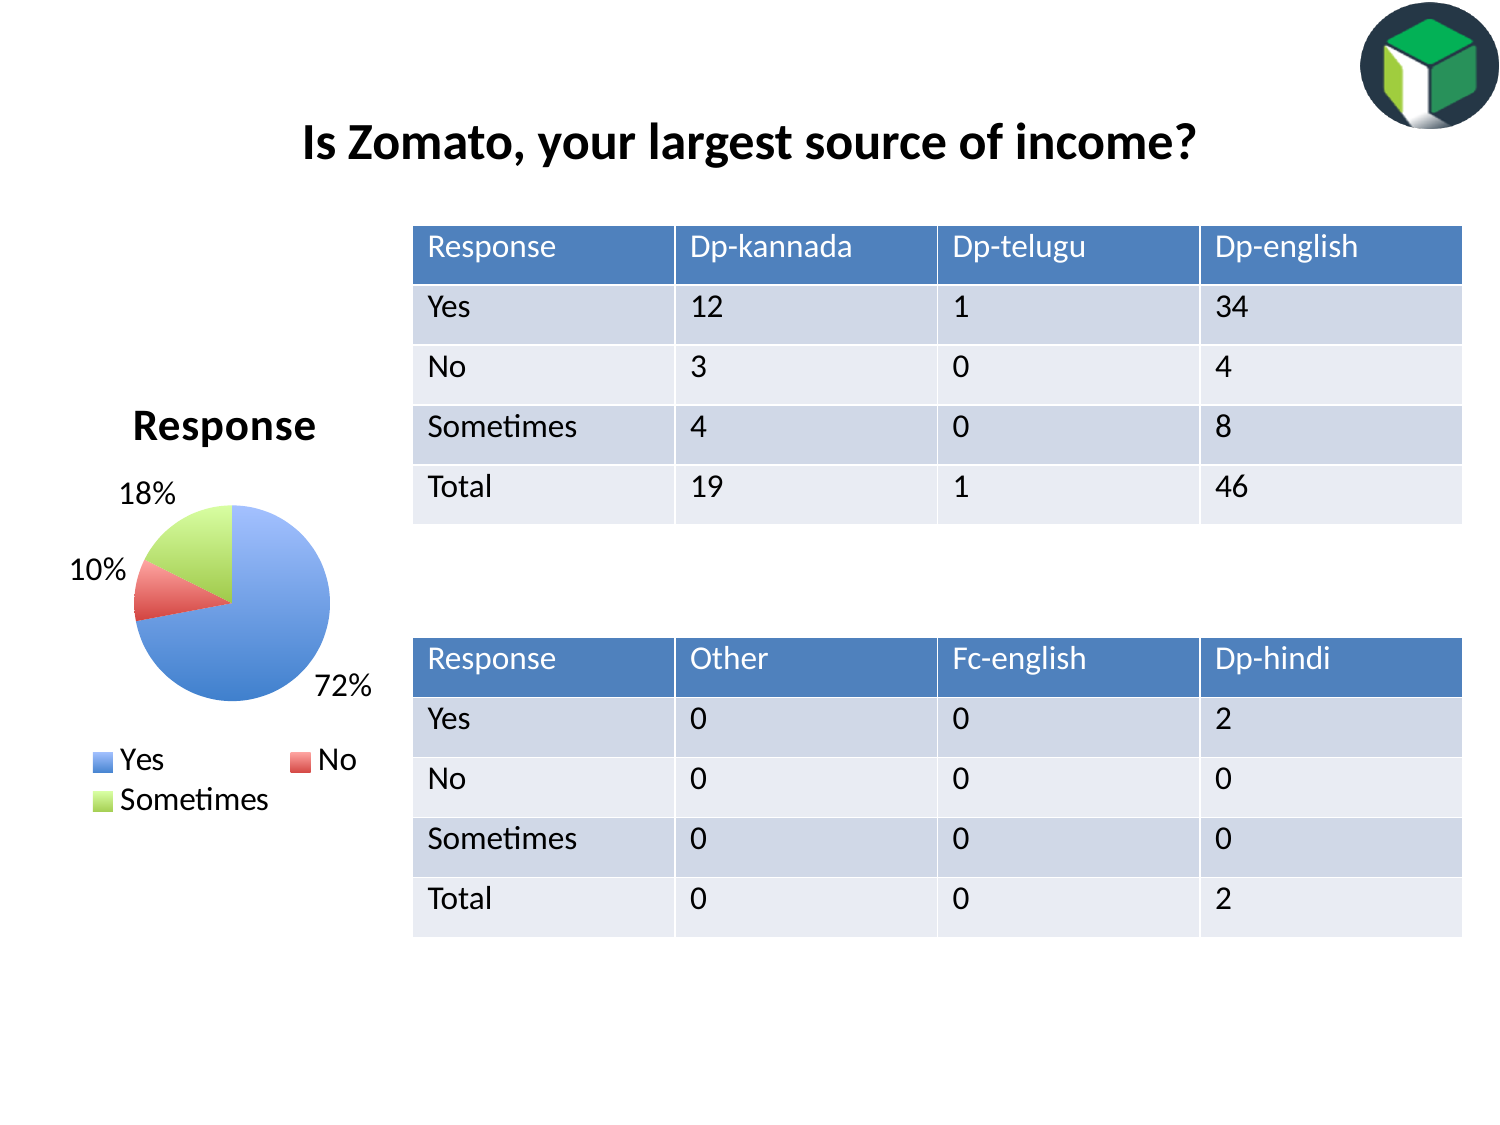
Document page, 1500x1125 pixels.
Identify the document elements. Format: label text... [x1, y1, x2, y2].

table_cell 0 [676, 758, 937, 817]
table_cell Total [413, 878, 674, 937]
table_cell No [454, 758, 674, 817]
chart [0, 374, 451, 826]
table_header Dp-kannada [676, 226, 937, 284]
table_cell 0 [938, 346, 1199, 404]
picture [1360, 2, 1499, 130]
table_header Fc-english [938, 638, 1199, 697]
table_cell Yes [413, 286, 674, 344]
table_cell 0 [938, 698, 1199, 757]
table_cell 0 [676, 878, 937, 937]
table_cell 34 [1201, 286, 1462, 344]
title Is Zomato, your largest source of income? [75, 45, 1425, 233]
table_header Dp-hindi [1201, 638, 1462, 697]
table_cell 2 [1201, 878, 1462, 937]
table_header Dp-english [1201, 226, 1462, 284]
table_cell 12 [676, 286, 937, 344]
table_cell 46 [1201, 466, 1462, 524]
table_cell 2 [1201, 698, 1462, 757]
table_cell 0 [938, 818, 1199, 877]
table_cell 0 [938, 406, 1199, 464]
table_cell 4 [1201, 346, 1462, 404]
table_cell 0 [1201, 758, 1462, 817]
table_cell 1 [938, 466, 1199, 524]
table_cell 0 [938, 878, 1199, 937]
table_cell 1 [938, 286, 1199, 344]
table_cell Sometimes [413, 818, 674, 877]
table_cell 0 [938, 758, 1199, 817]
table_header Dp-telugu [938, 226, 1199, 284]
table_header Response [454, 638, 674, 697]
table_cell 0 [676, 818, 937, 877]
table_cell Total [454, 466, 674, 524]
table_cell 3 [676, 346, 937, 404]
table_header Other [676, 638, 937, 697]
table_cell 0 [676, 698, 937, 757]
table_cell 19 [676, 466, 937, 524]
table_header Response [413, 226, 674, 284]
table_cell 0 [1201, 818, 1462, 877]
table_cell Sometimes [454, 406, 674, 464]
table_cell Yes [454, 698, 674, 757]
table_cell No [413, 346, 674, 404]
table_cell 8 [1201, 406, 1462, 464]
table_cell 4 [676, 406, 937, 464]
